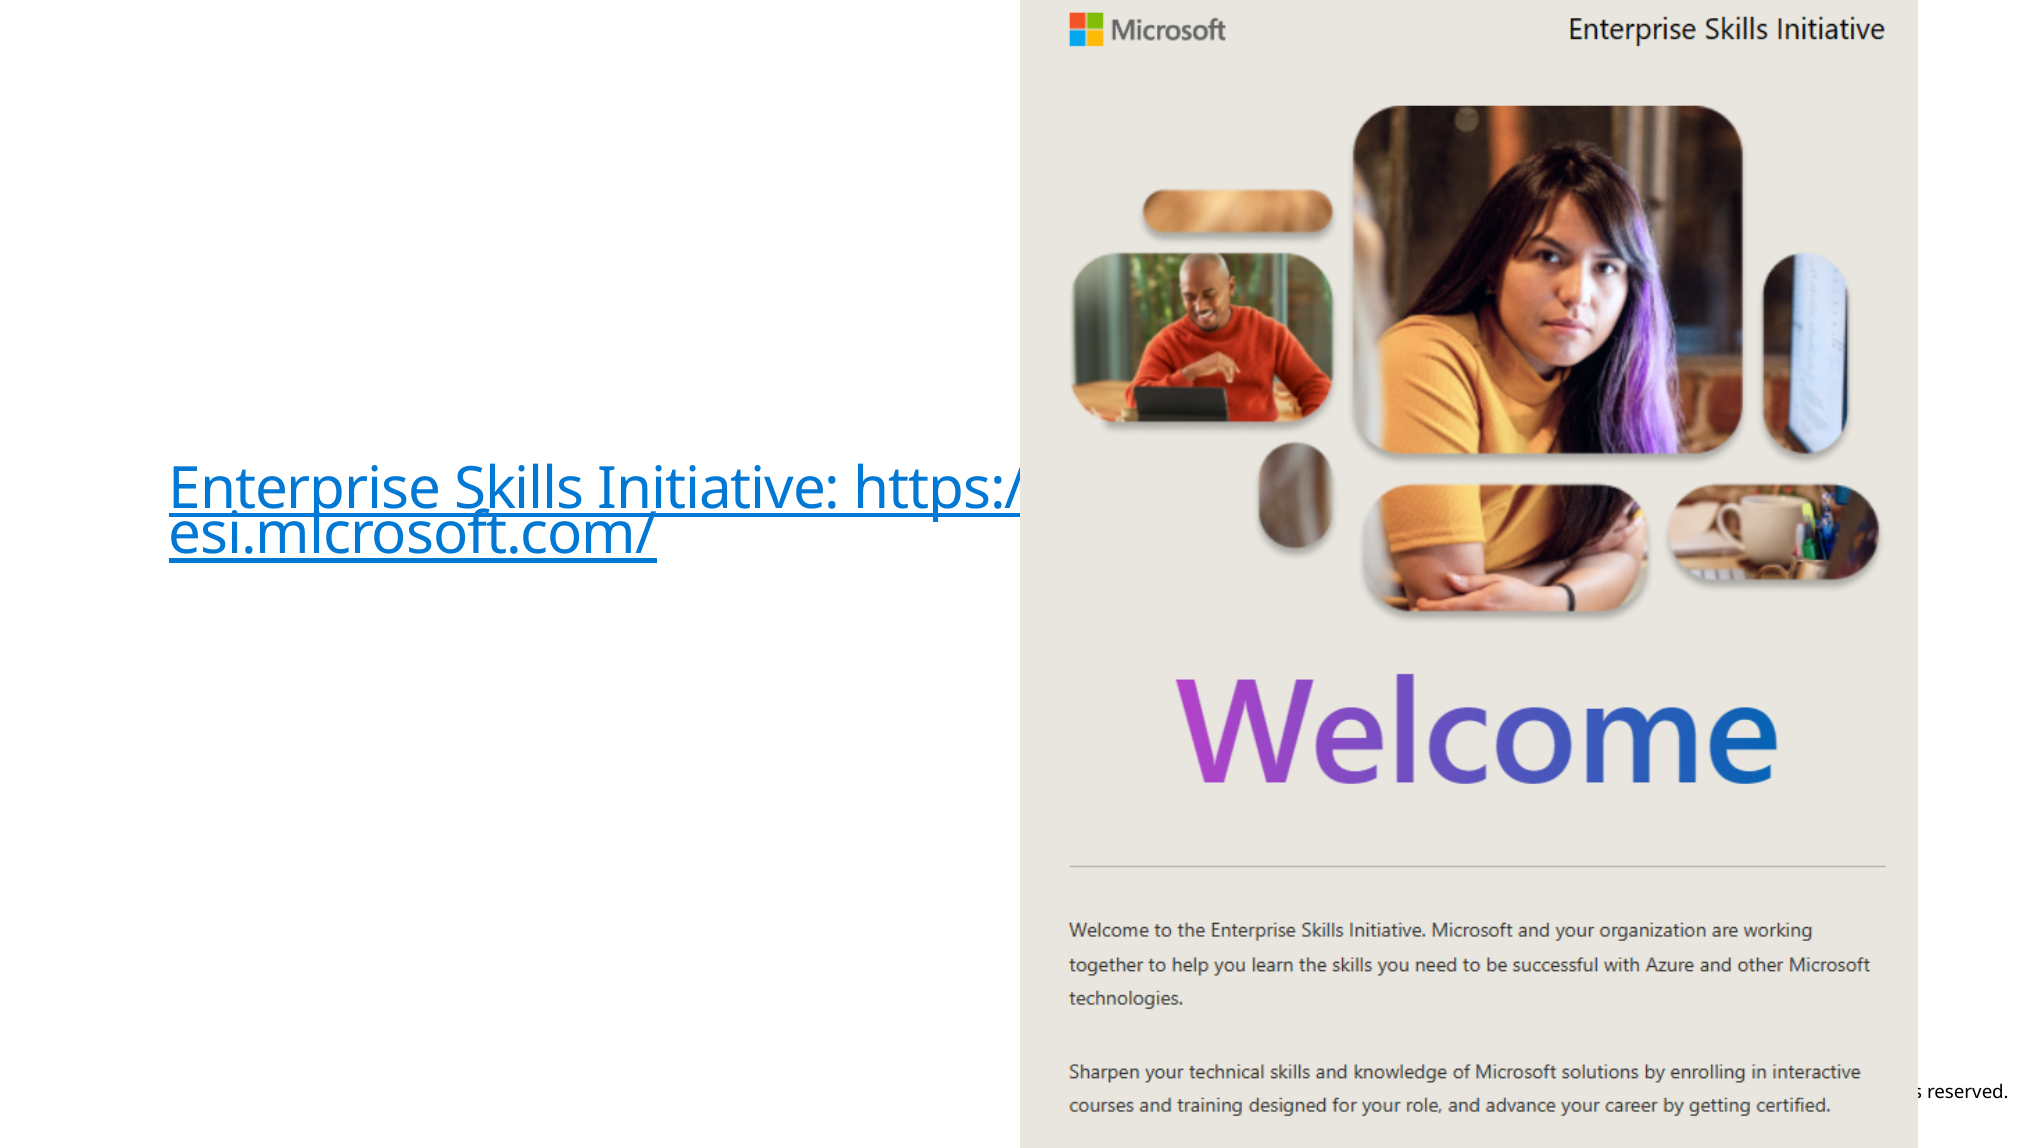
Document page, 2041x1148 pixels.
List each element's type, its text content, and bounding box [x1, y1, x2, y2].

picture [1019, 0, 1918, 1148]
title Enterprise Skills Initiative: https://esi.microsoft.com/ [168, 462, 1019, 530]
